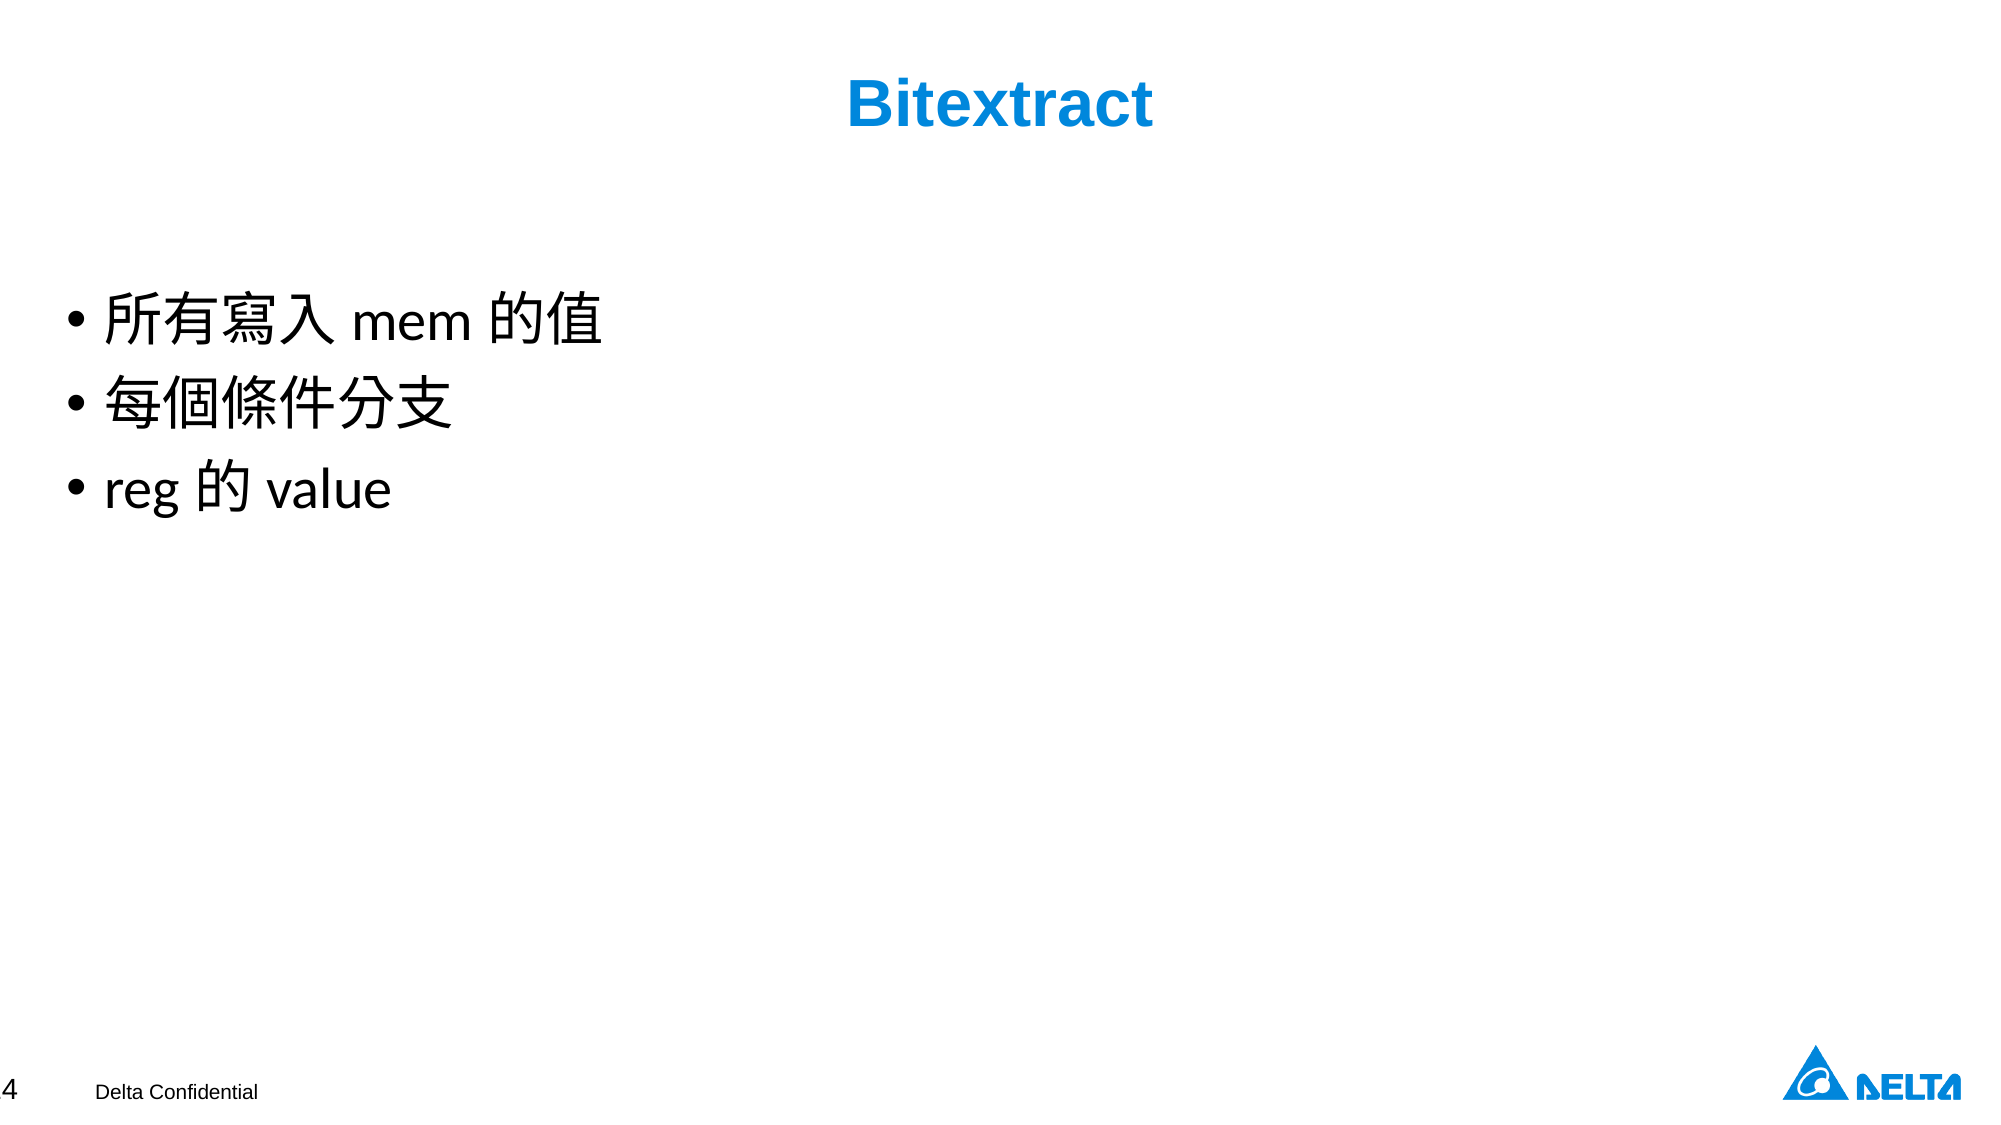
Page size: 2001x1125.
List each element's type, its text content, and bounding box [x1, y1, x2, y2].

title Bitextract [66, 61, 1934, 173]
picture [1759, 1021, 1984, 1123]
list 所有寫入mem的值 每個條件分支 reg的value [66, 191, 1934, 1005]
